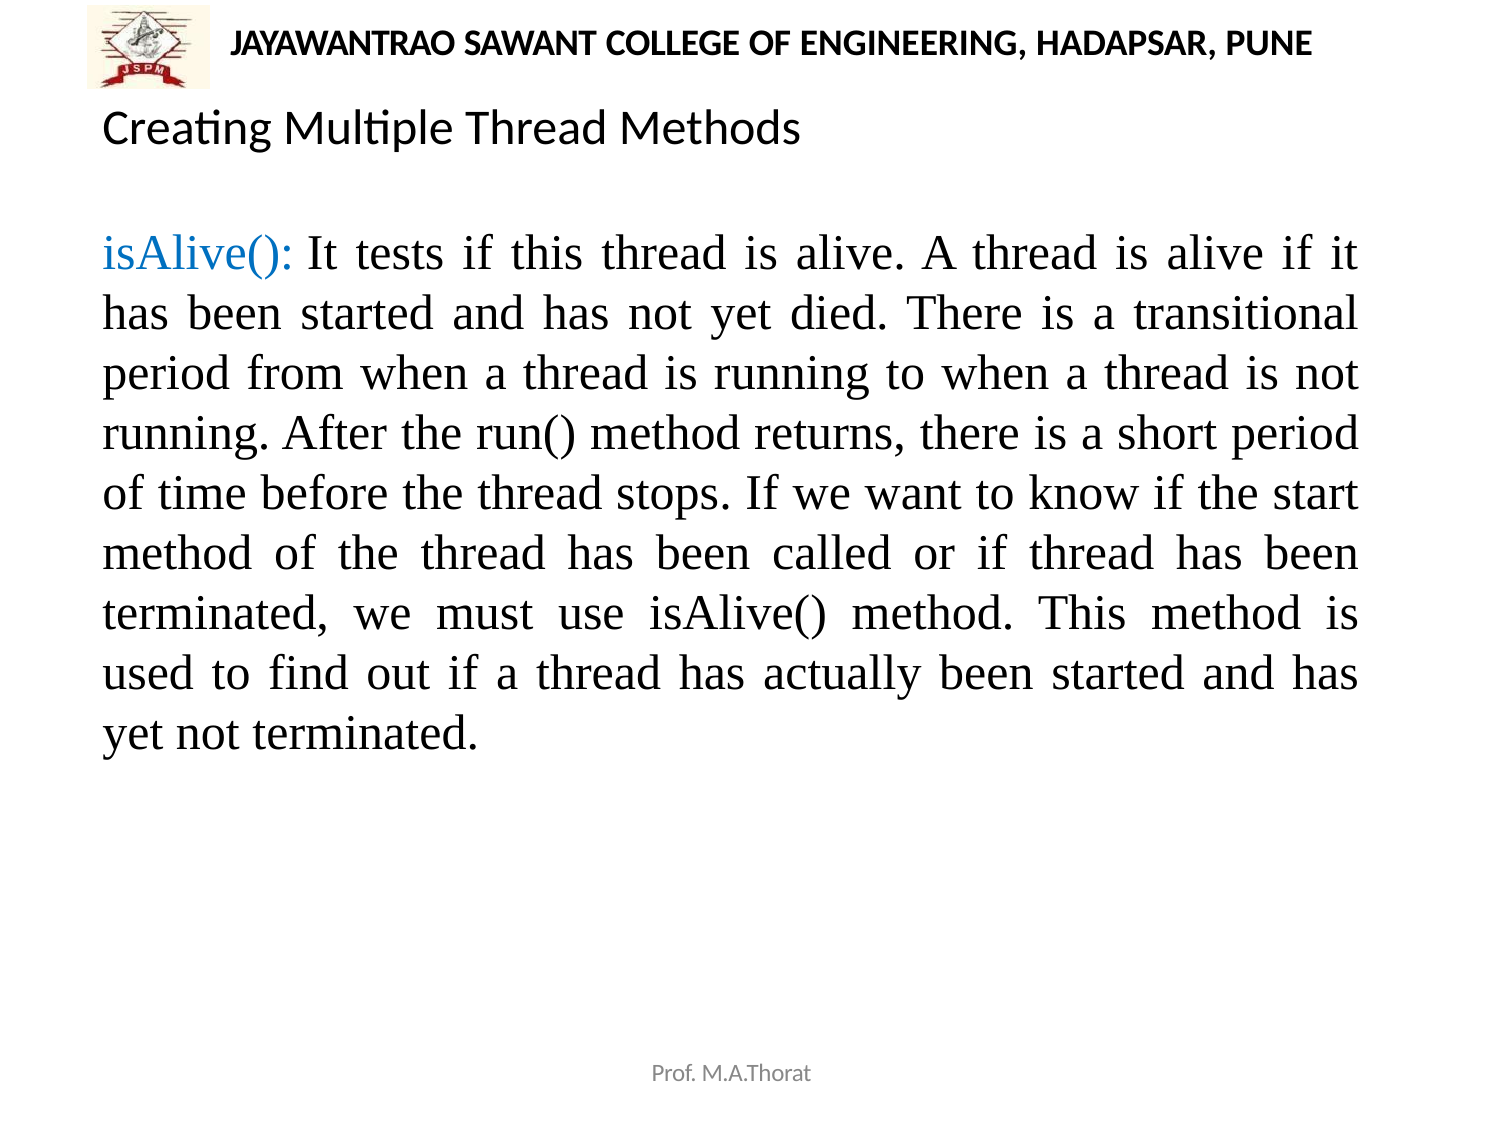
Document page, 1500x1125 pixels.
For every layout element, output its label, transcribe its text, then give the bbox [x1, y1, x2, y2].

footer Prof. M.A.Thorat [649, 1060, 851, 1090]
text_box JAYAWANTRAO SAWANT COLLEGE OF ENGINEERING, HADAPSAR, PUNE [228, 15, 1333, 63]
text_box Creating Multiple Thread Methods [87, 87, 1139, 163]
picture [87, 5, 210, 89]
text_box isAlive(): It tests if this thread is alive. A thread is alive if it has been started and has not yet died. There is a transitional period from when a thread is running to when a thread is not running. After the run() method returns, there is a short period of time before the thread stops. If we want to know if the start method of the thread has been called or if thread has been terminated, we must use isAlive() method. This method is used to find out if a thread has actually been started and has yet not terminated. [87, 212, 1375, 768]
